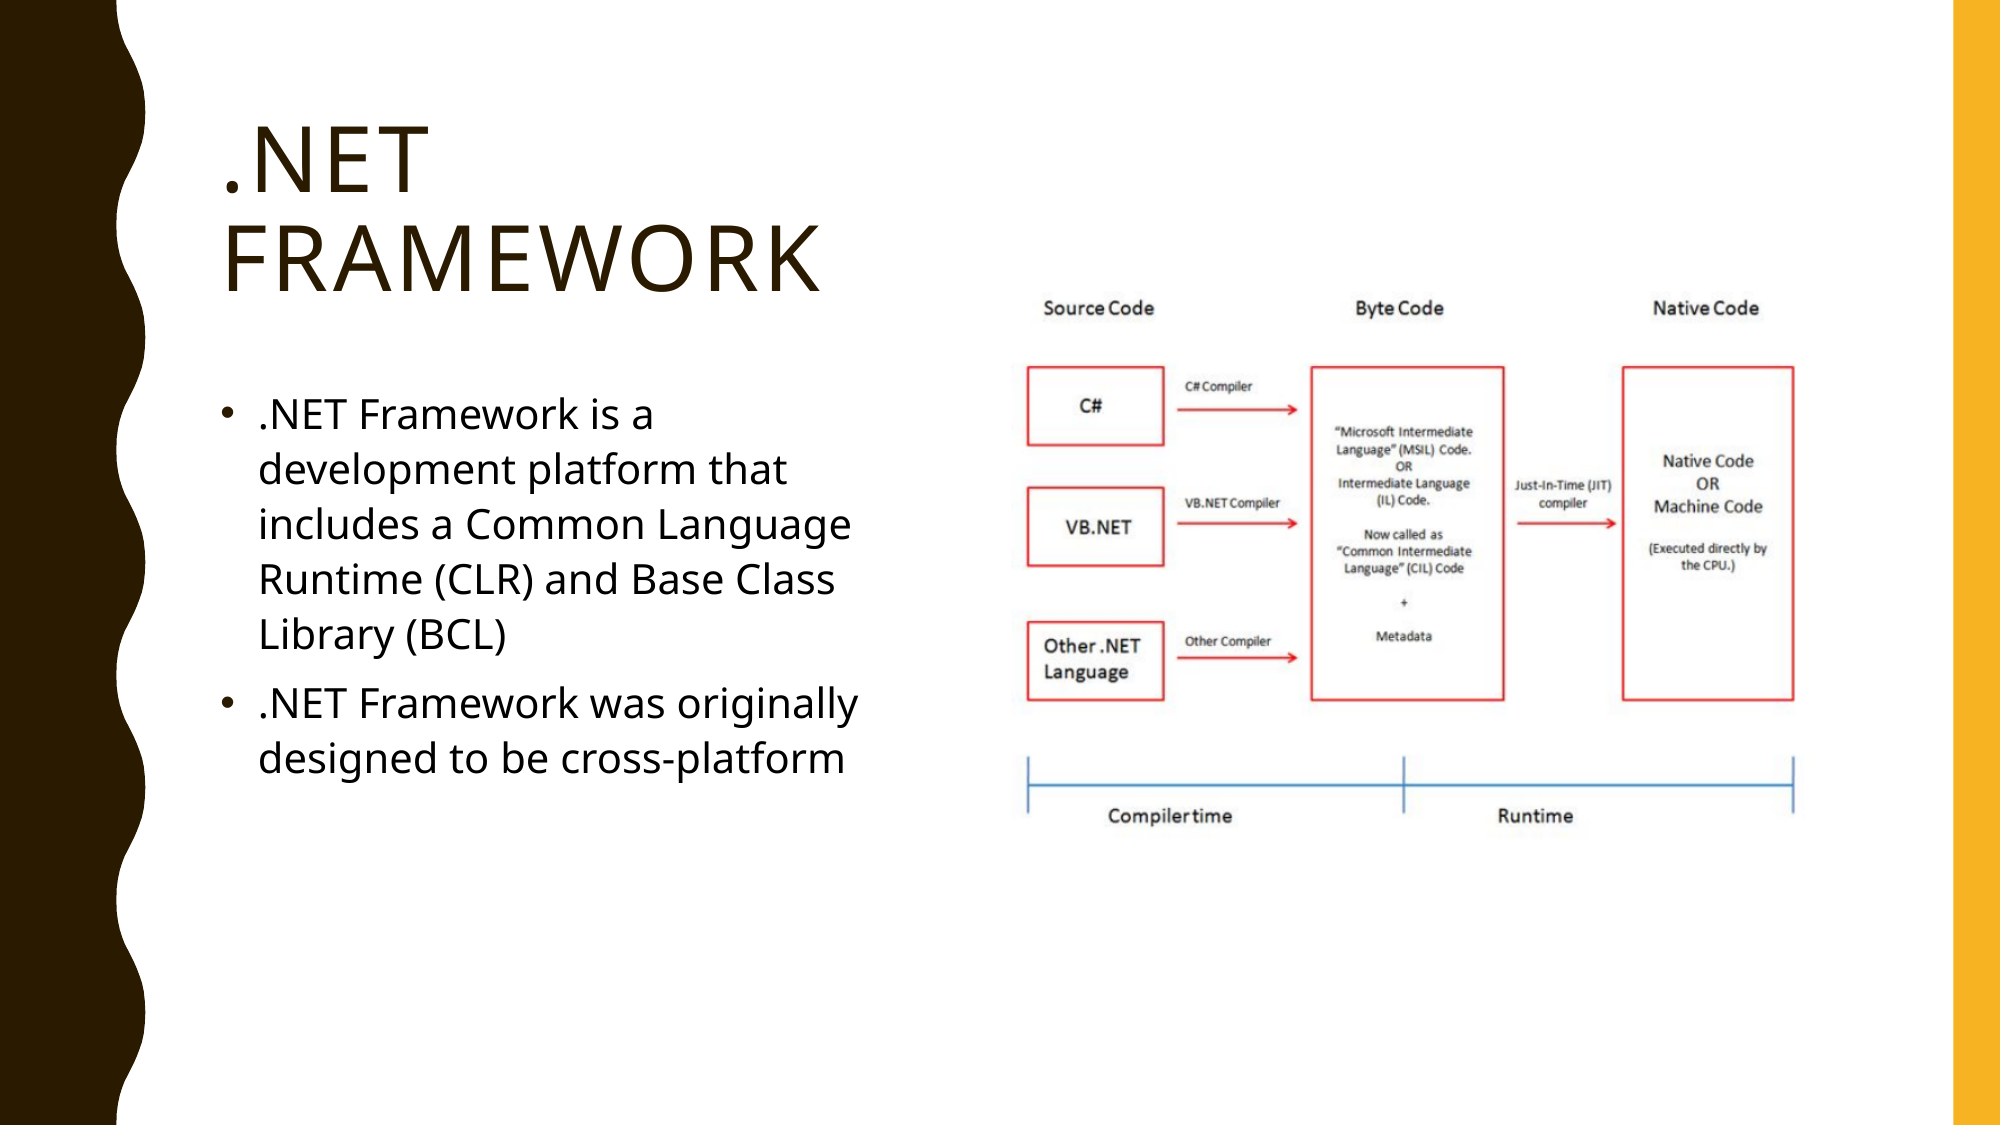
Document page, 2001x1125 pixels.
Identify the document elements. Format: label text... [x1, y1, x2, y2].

list .NET Framework is a development platform that includes a Common Language Runtime (CLR) and Base Class Library (BCL) .NET Framework was originally designed to be cross-platform [205, 375, 922, 965]
title .NET Framework [205, 105, 921, 323]
picture [1000, 279, 1850, 851]
